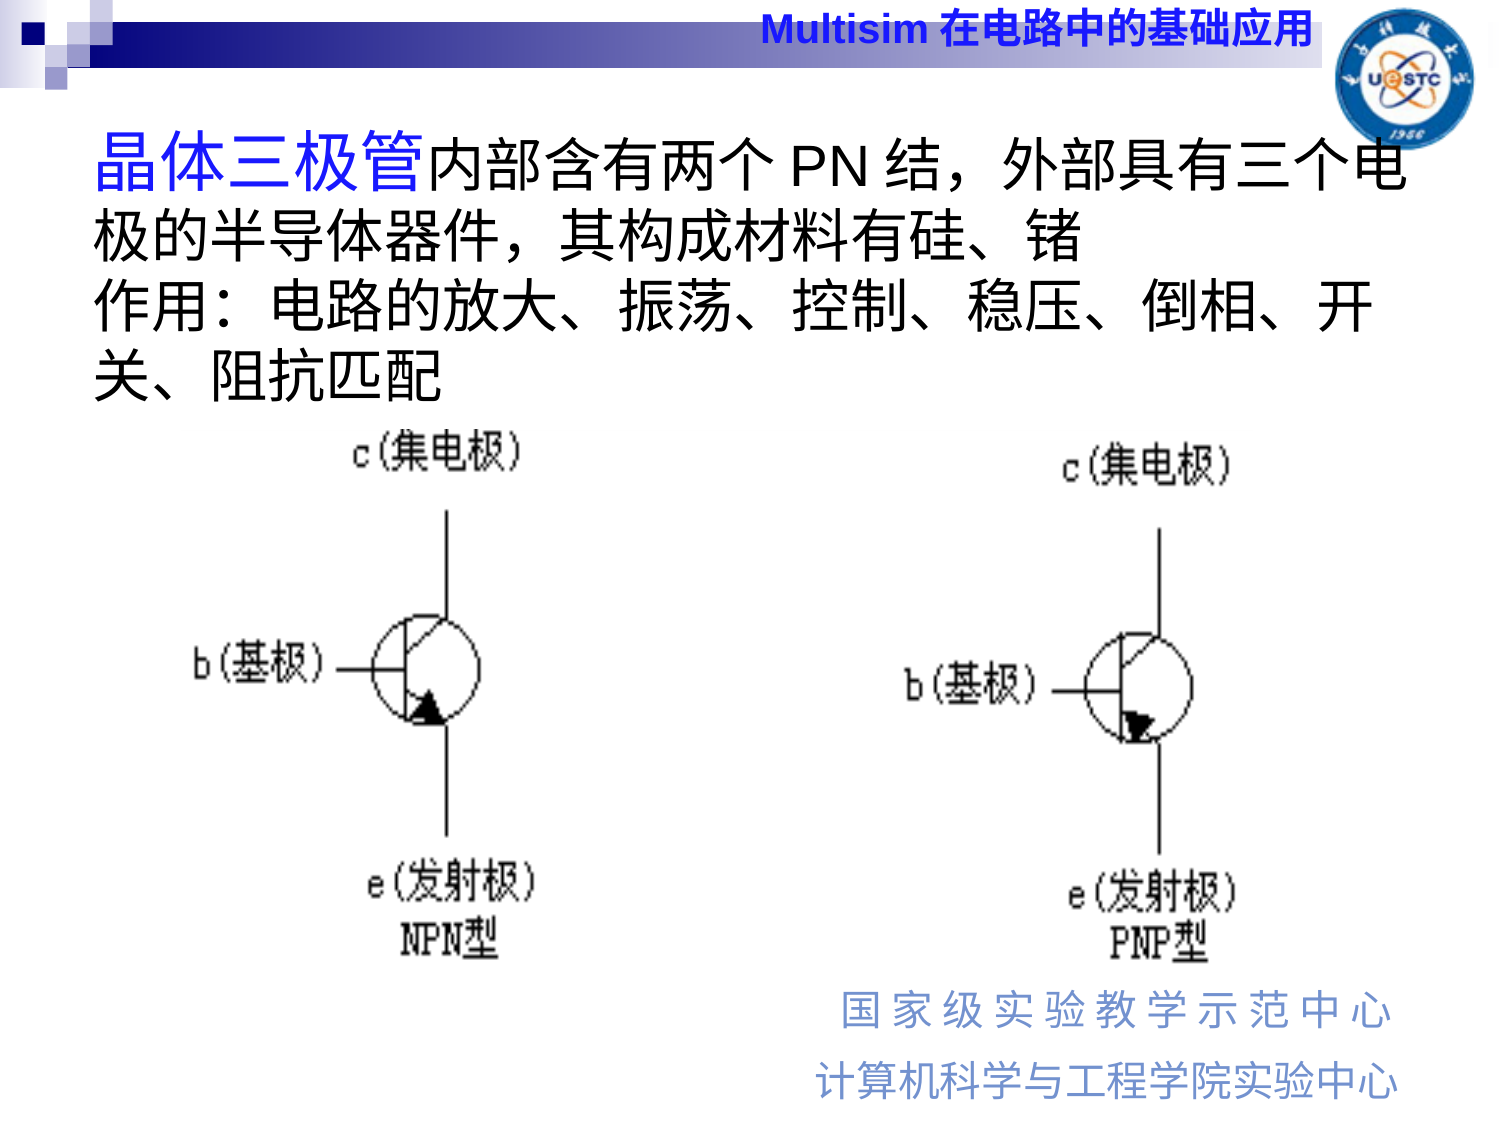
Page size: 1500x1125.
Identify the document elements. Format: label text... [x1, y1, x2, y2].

picture [181, 429, 1253, 985]
text_box 晶体三极管内部含有两个PN结，外部具有三个电极的半导体器件，其构成材料有硅、锗 作用：电路的放大、振荡、控制、稳压、倒相、开关、阻抗匹配 [78, 112, 1437, 487]
picture [1322, 7, 1489, 161]
